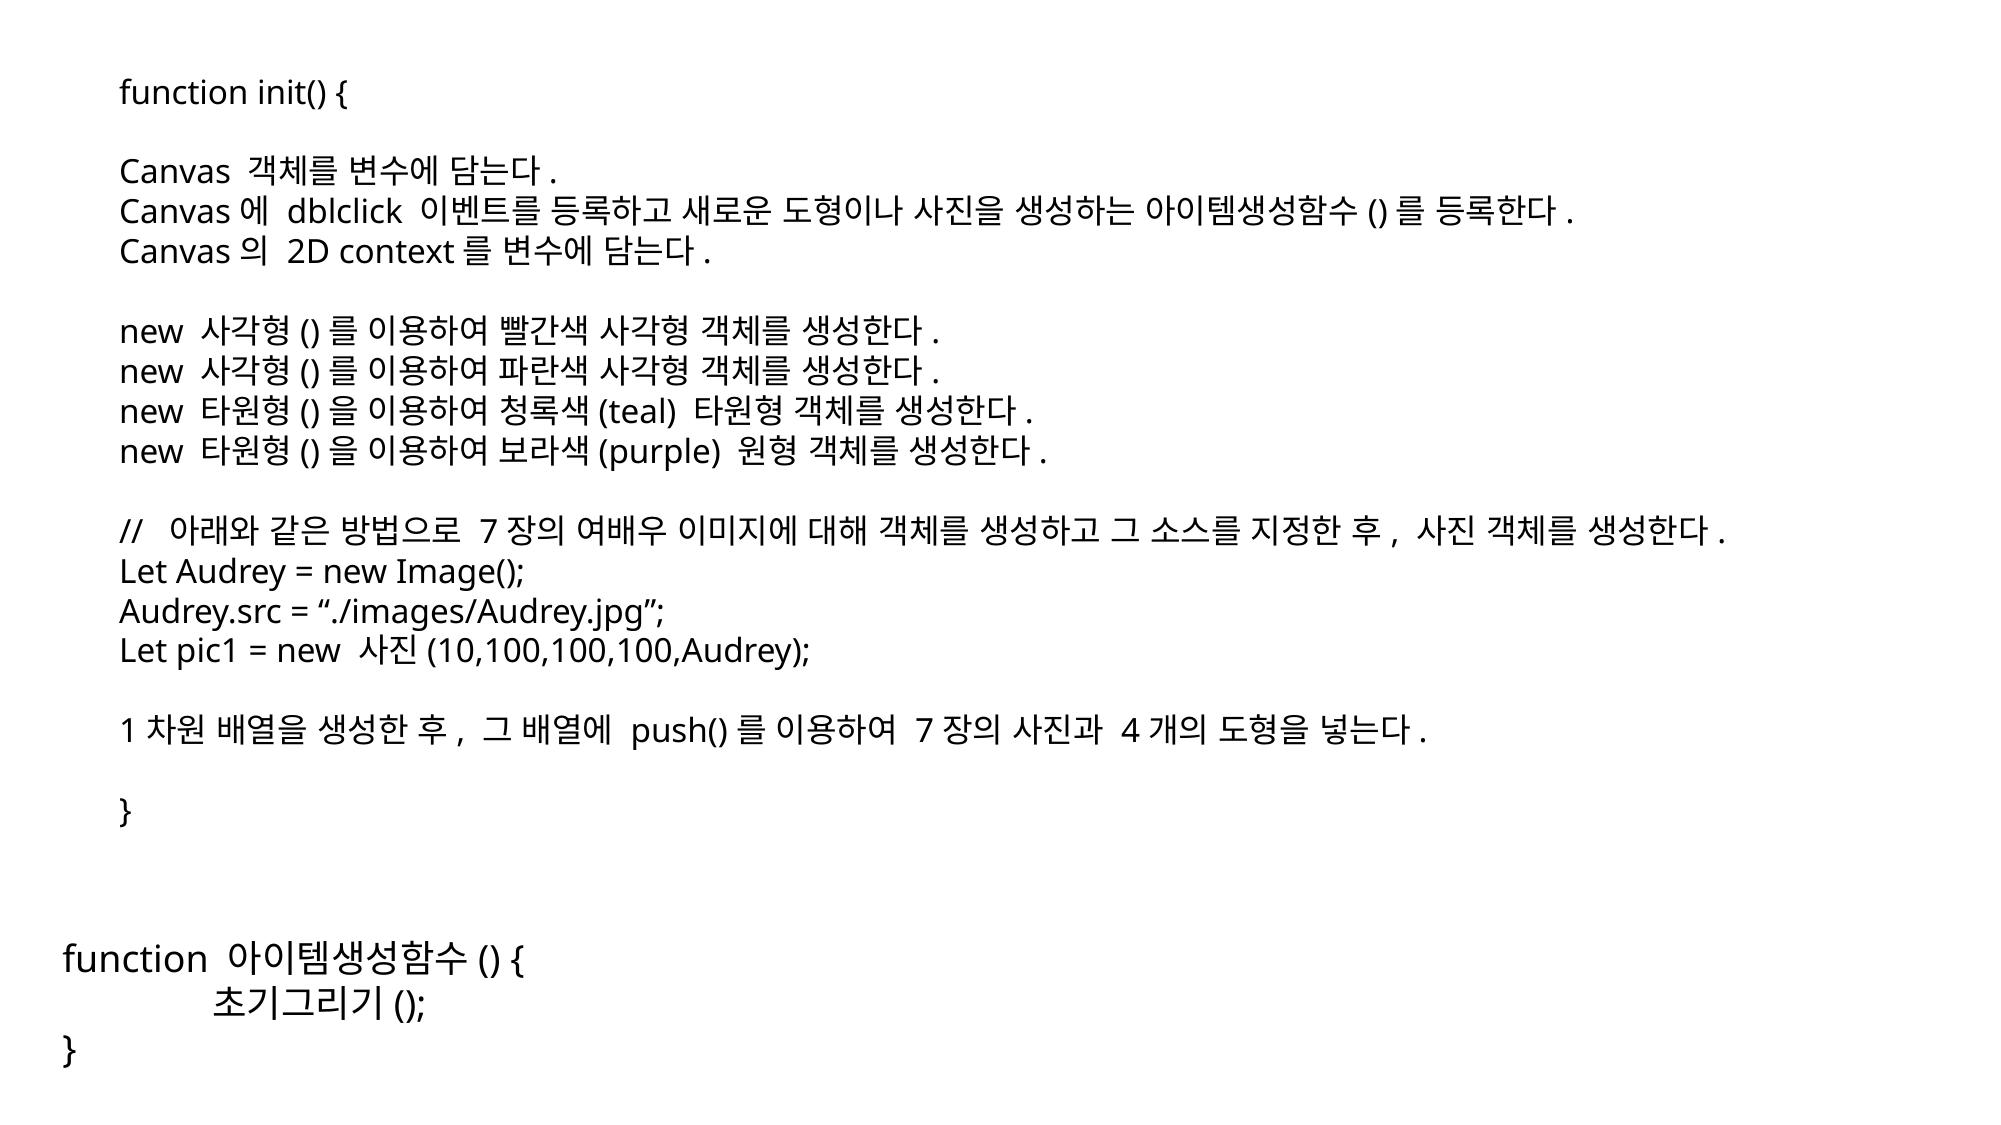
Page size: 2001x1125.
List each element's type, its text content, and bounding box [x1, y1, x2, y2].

text_box function 아이템생성함수() { 초기그리기(); } [47, 927, 540, 1077]
text_box function init() { Canvas 객체를 변수에 담는다. Canvas에 dblclick 이벤트를 등록하고 새로운 도형이나 사진을 생성하는 아이템생성함수()를 등록한다. Canvas의 2D context를 변수에 담는다. new 사각형()를 이용하여 빨간색 사각형 객체를 생성한다. new 사각형()를 이용하여 파란색 사각형 객체를 생성한다. new 타원형()을 이용하여 청록색(teal) 타원형 객체를 생성한다. new 타원형()을 이용하여 보라색(purple) 원형 객체를 생성한다. // 아래와 같은 방법으로 7장의 여배우 이미지에 대해 객체를 생성하고 그 소스를 지정한 후, 사진 객체를 생성한다. Let Audrey = new Image(); Audrey.src = “./images/Audrey.jpg”; Let pic1 = new 사진(10,100,100,100,Audrey); 1차원 배열을 생성한 후, 그 배열에 push()를 이용하여 7장의 사진과 4개의 도형을 넣는다. } [104, 63, 1742, 837]
